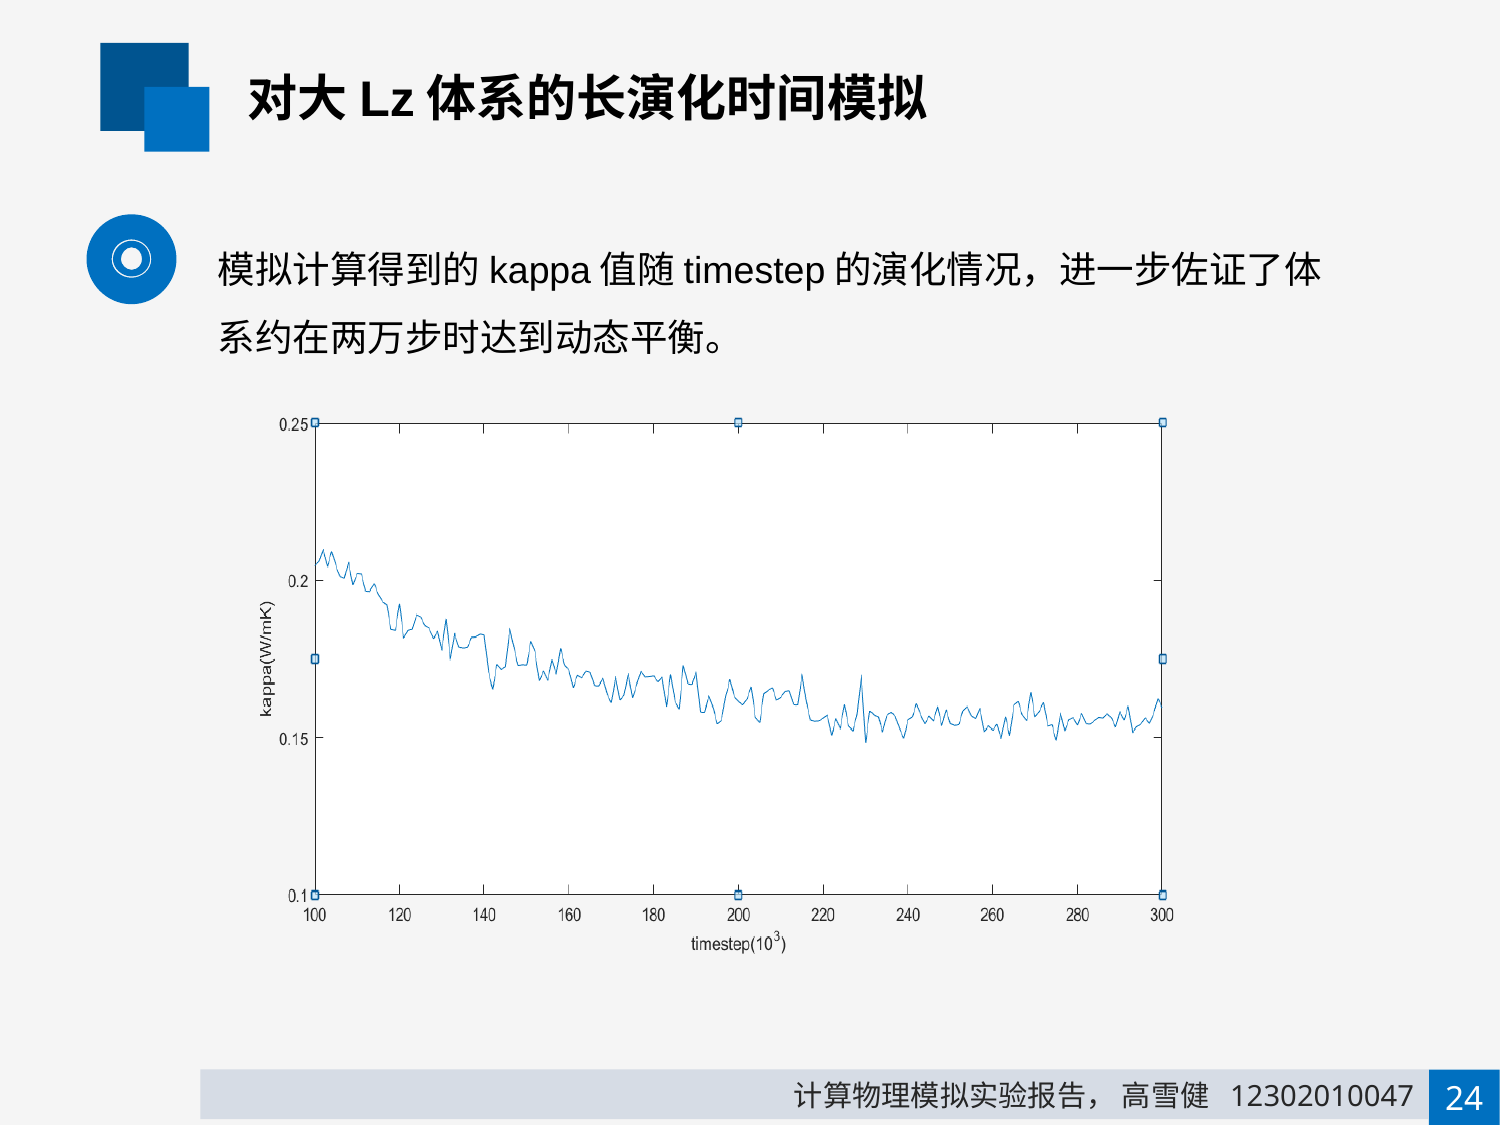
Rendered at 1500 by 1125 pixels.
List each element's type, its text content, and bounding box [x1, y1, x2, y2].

picture [250, 406, 1200, 961]
text_box 对大Lz体系的长演化时间模拟 [232, 59, 1400, 134]
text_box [200, 1069, 1500, 1125]
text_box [100, 42, 210, 152]
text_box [86, 214, 1356, 368]
